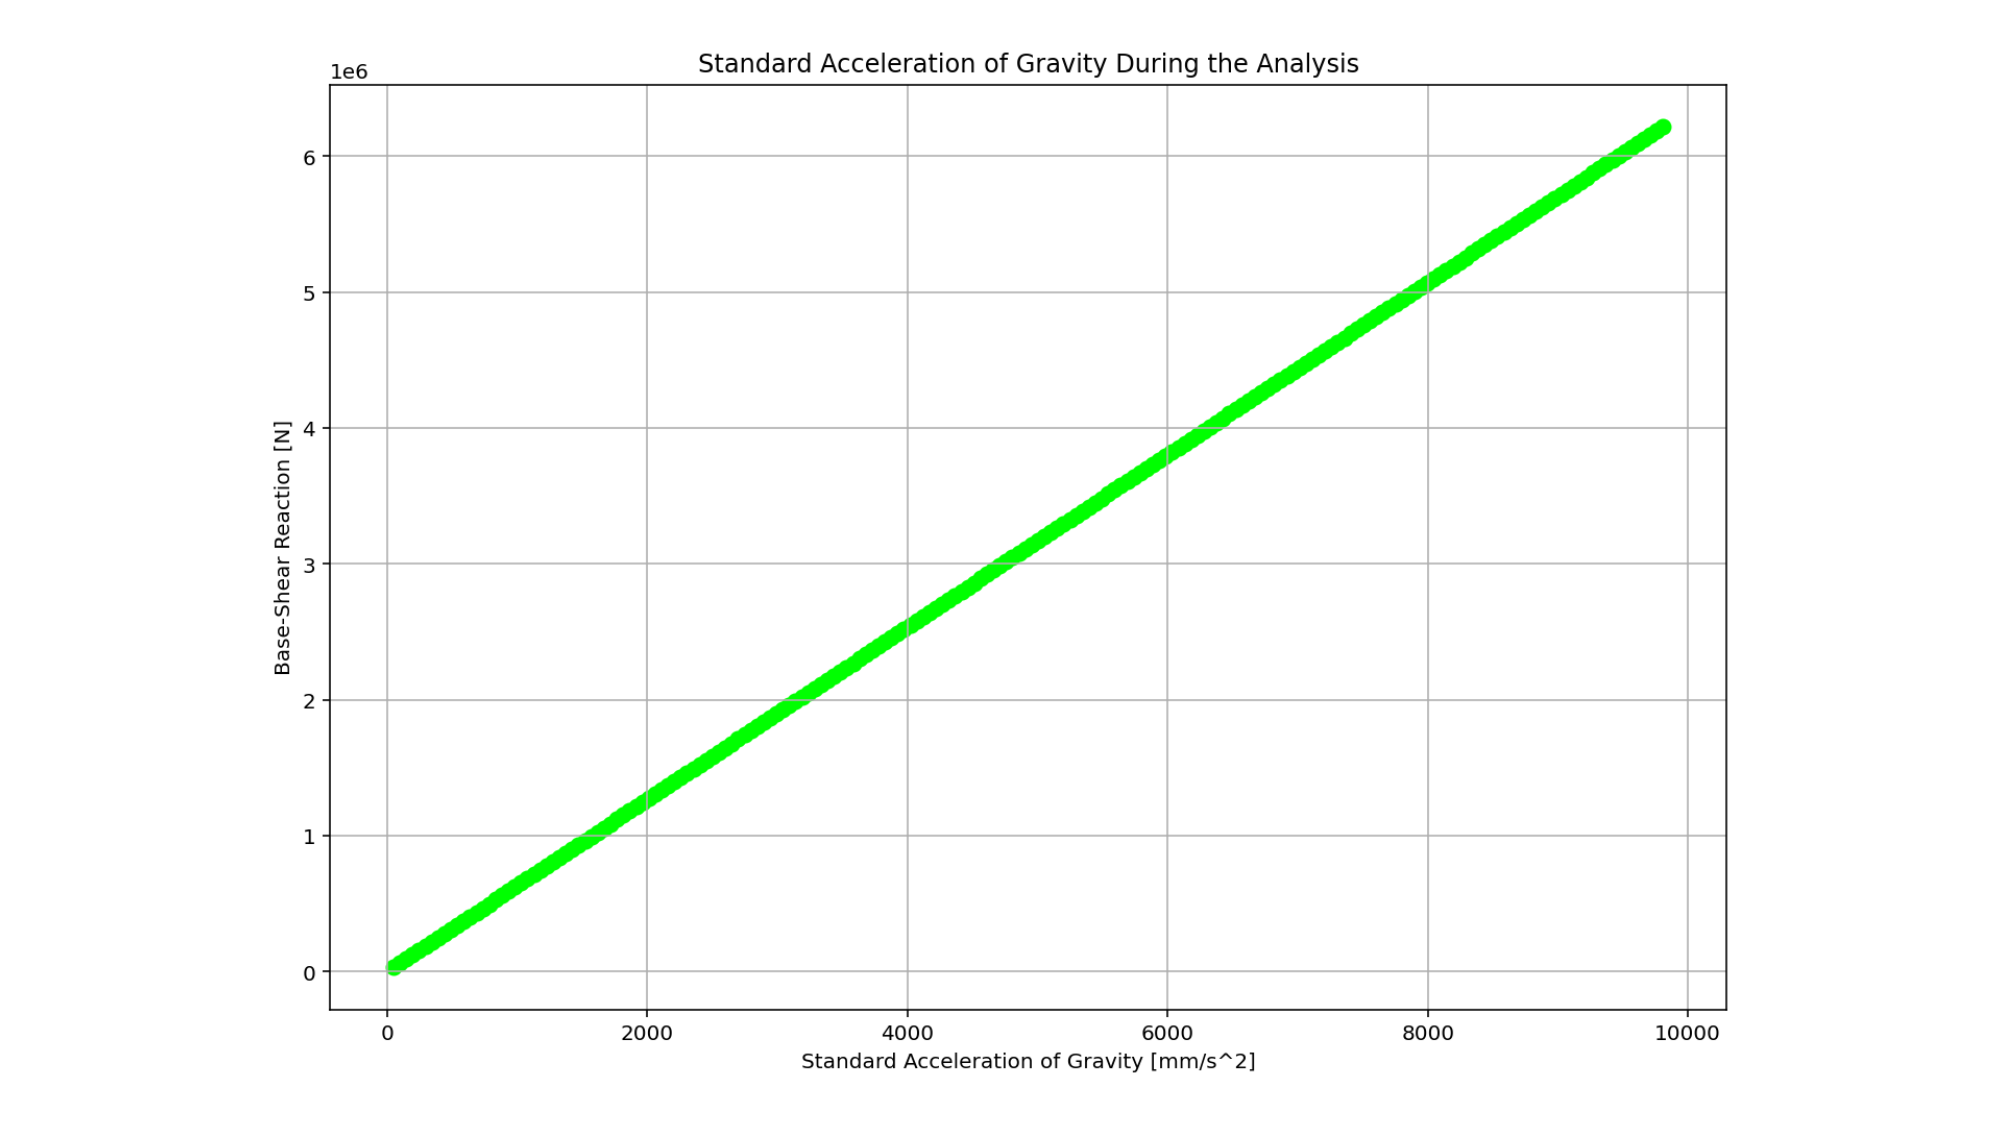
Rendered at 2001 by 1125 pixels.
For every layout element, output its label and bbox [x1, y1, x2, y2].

picture [259, 37, 1741, 1087]
